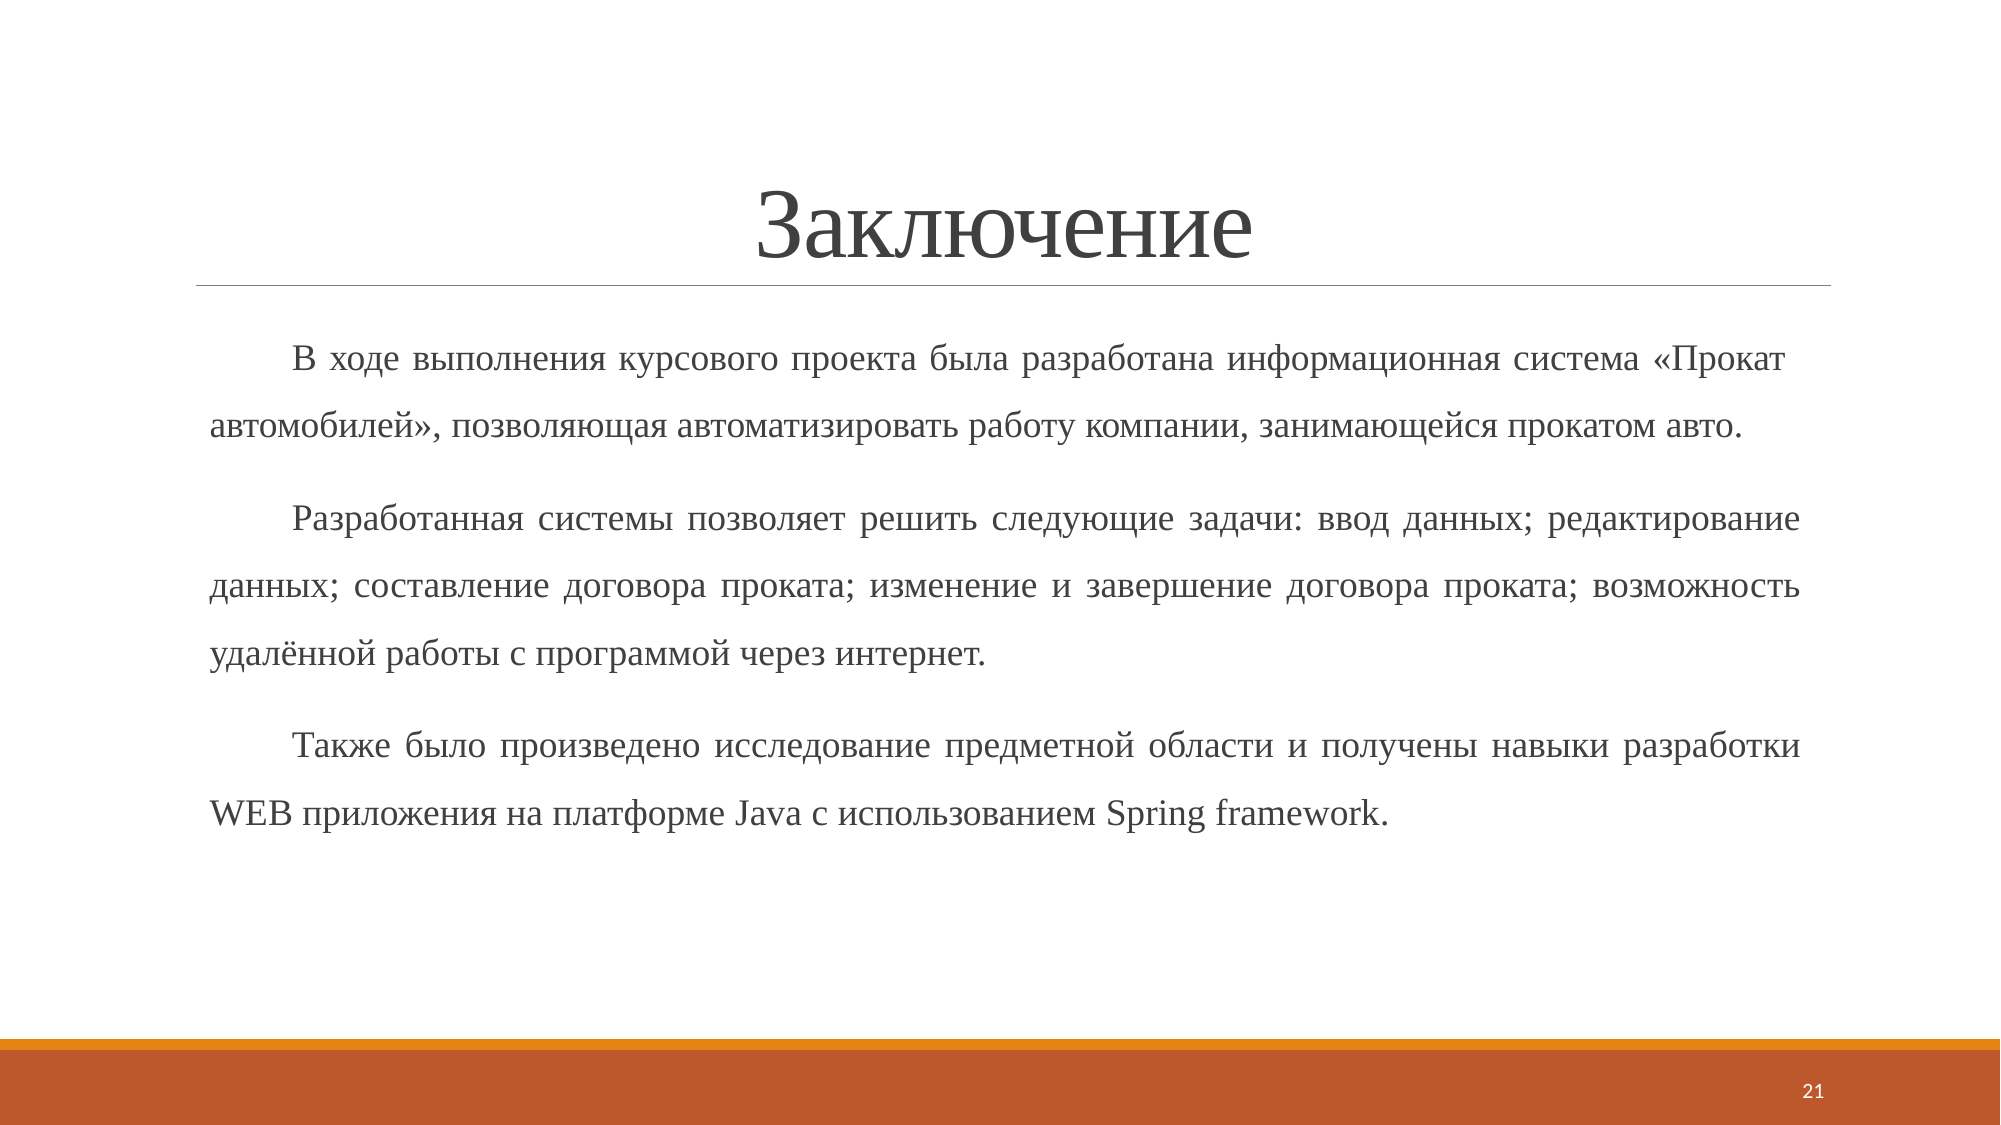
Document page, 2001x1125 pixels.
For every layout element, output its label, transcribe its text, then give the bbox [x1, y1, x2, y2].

list В ходе выполнения курсового проекта была разработана информационная система «Прокат автомобилей», позволяющая автоматизировать работу компании, занимающейся прокатом авто. Разработанная системы позволяет решить следующие задачи: ввод данных; редактирование данных; составление договора проката; изменение и завершение договора проката; возможность удалённой работы с программой через интернет. Также было произведено исследование предметной области и получены навыки разработки WEB приложения на платформе Java с использованием Spring framework. [180, 302, 1830, 963]
slide_number 21 [1624, 1059, 1840, 1120]
title Заключение [180, 47, 1830, 285]
